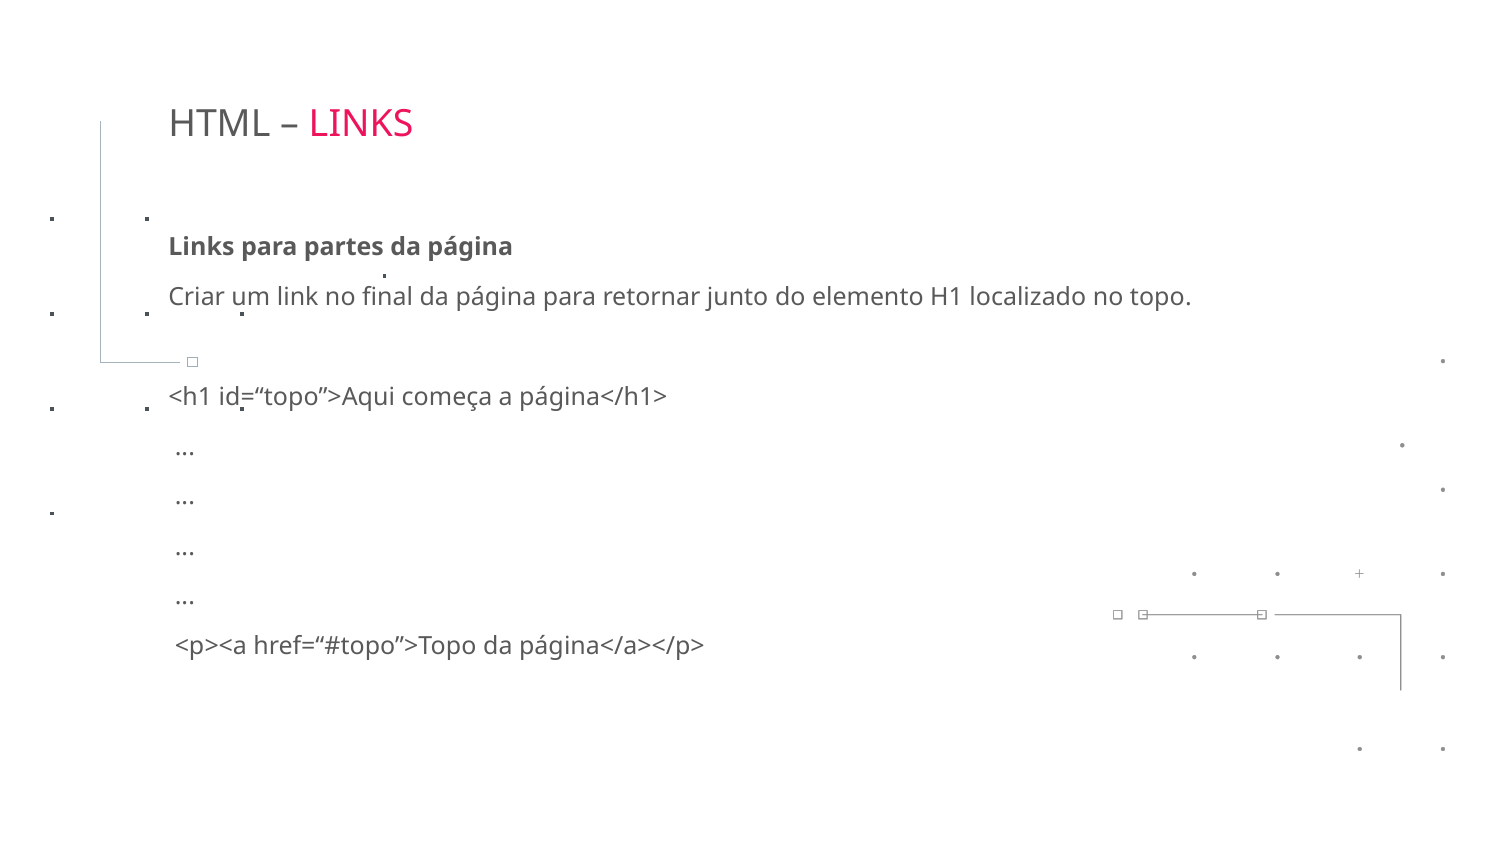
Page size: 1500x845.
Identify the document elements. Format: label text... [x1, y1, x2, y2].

text_box HTML – LINKS [153, 91, 1347, 151]
picture [1113, 359, 1445, 751]
picture [49, 121, 386, 516]
text_box Links para partes da página Criar um link no final da página para retornar junto do elemento H1 localizado no topo. <h1 id=“topo”>Aqui começa a página</h1> ... ... ... ... <p><a href=“#topo”>Topo da página</a></p> [153, 208, 1327, 794]
